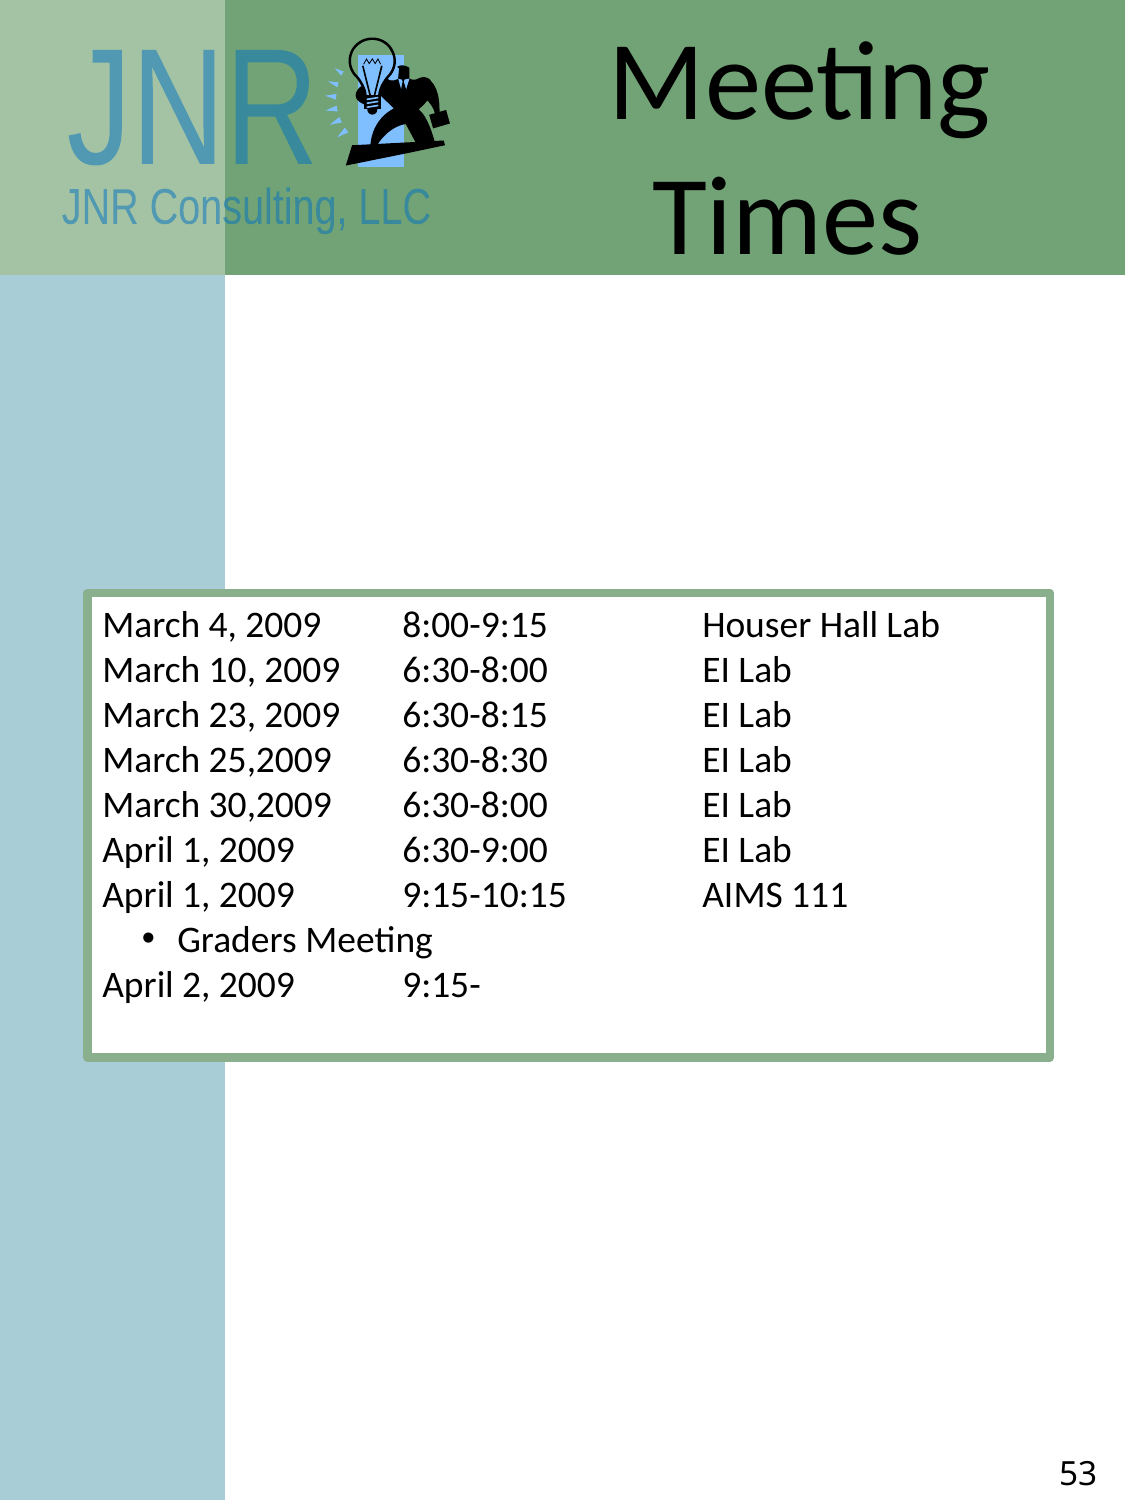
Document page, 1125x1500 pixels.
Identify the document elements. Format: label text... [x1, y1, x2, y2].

slide_number 53 [1031, 1449, 1125, 1500]
text_box March 4, 2009 8:00-9:15 Houser Hall Lab March 10, 2009 6:30-8:00 EI Lab March 23, 2009 6:30-8:15 EI Lab March 25,2009 6:30-8:30 EI Lab March 30,2009 6:30-8:00 EI Lab April 1, 2009 6:30-9:00 EI Lab April 1, 2009 9:15-10:15 AIMS 111 Graders Meeting April 2, 2009 9:15- [83, 589, 1054, 1062]
text_box Meeting Times [525, 0, 1075, 285]
